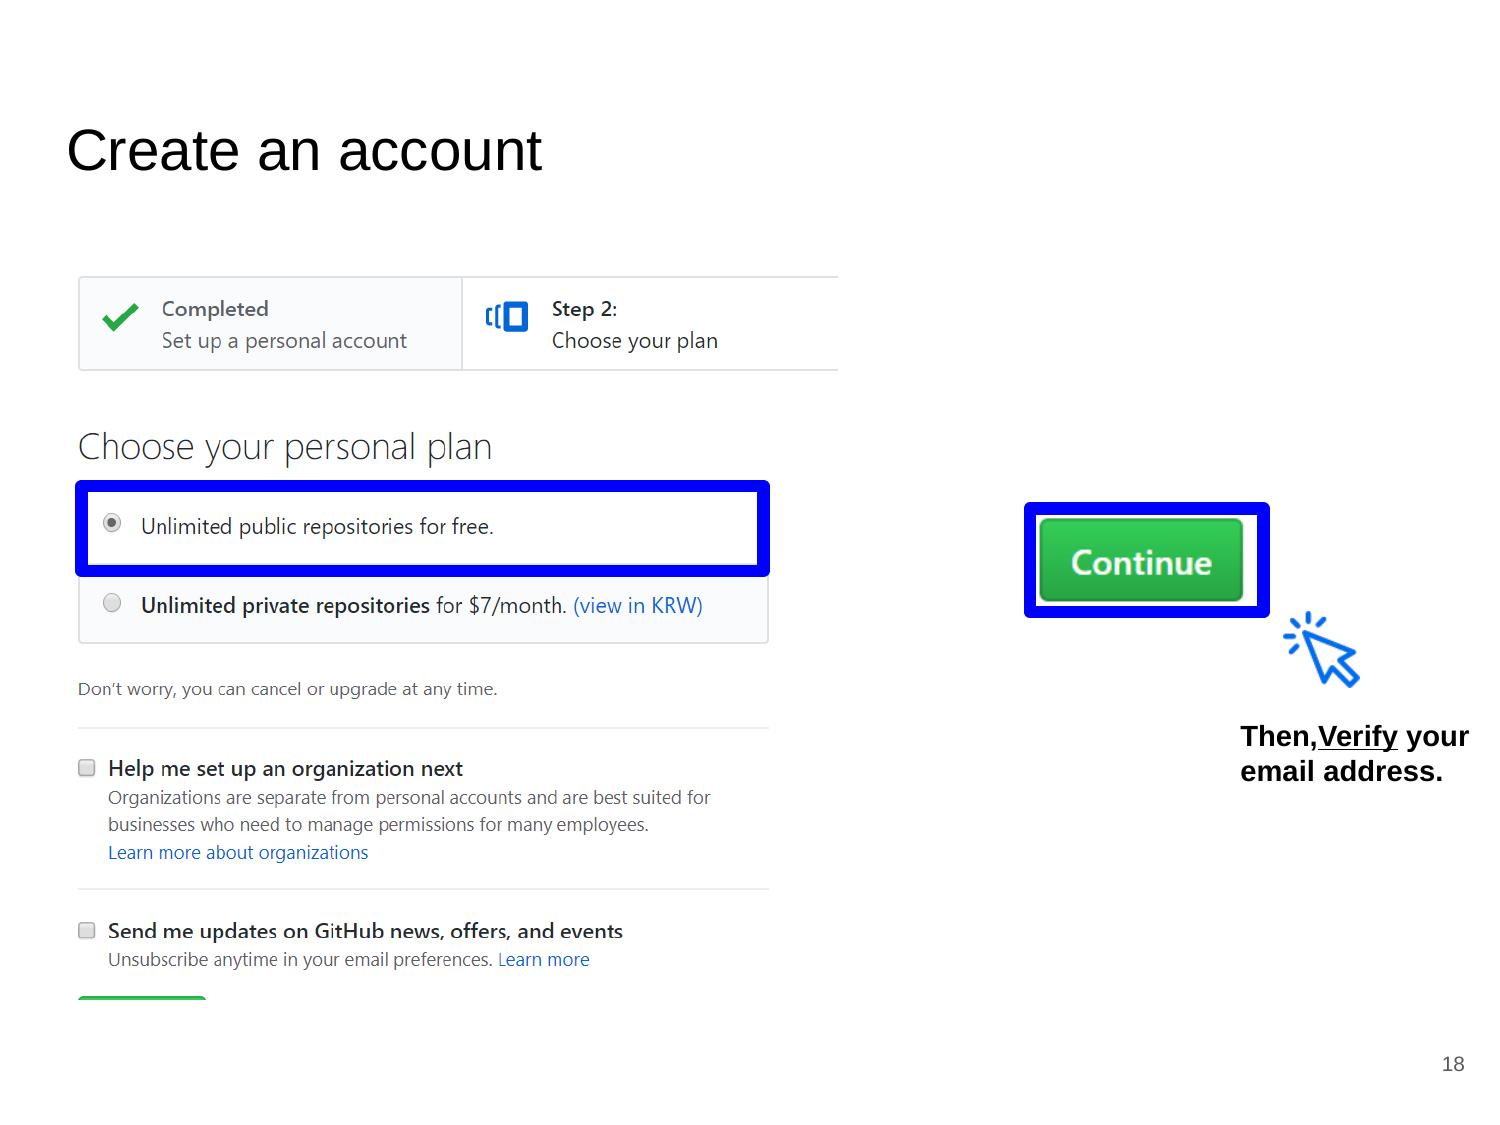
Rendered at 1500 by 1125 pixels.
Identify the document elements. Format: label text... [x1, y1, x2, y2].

picture [50, 251, 838, 1000]
text_box Then,Verify your email address. [1225, 702, 1491, 788]
slide_number ‹#› [1389, 1019, 1480, 1106]
title Create an account [51, 97, 1449, 223]
picture [1006, 495, 1360, 688]
